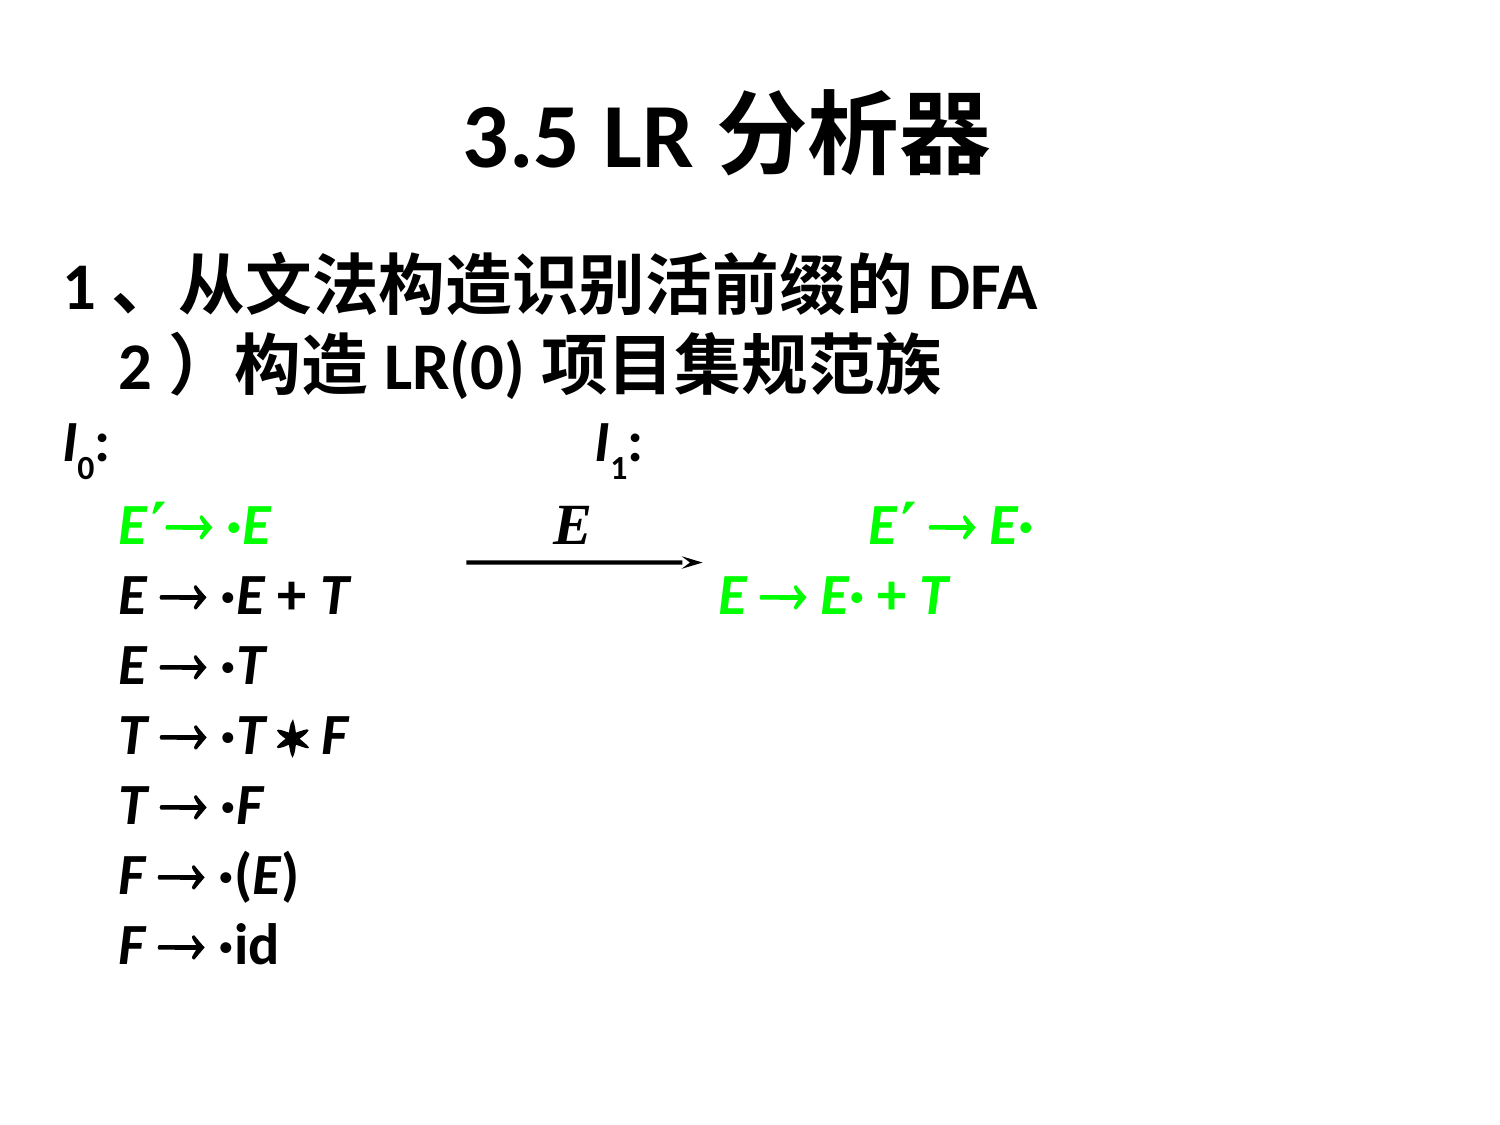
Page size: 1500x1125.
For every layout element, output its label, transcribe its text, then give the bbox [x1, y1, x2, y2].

list 1、从文法构造识别活前缀的DFA 2）构造LR(0)项目集规范族 I0: I1: E ·E E  E· E  ·E + T E  E· + T E  ·T T  ·T  F T  ·F F  ·(E) F  ·id [47, 235, 1452, 1063]
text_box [466, 467, 703, 575]
title 3.5 LR分析器 [99, 37, 1375, 225]
